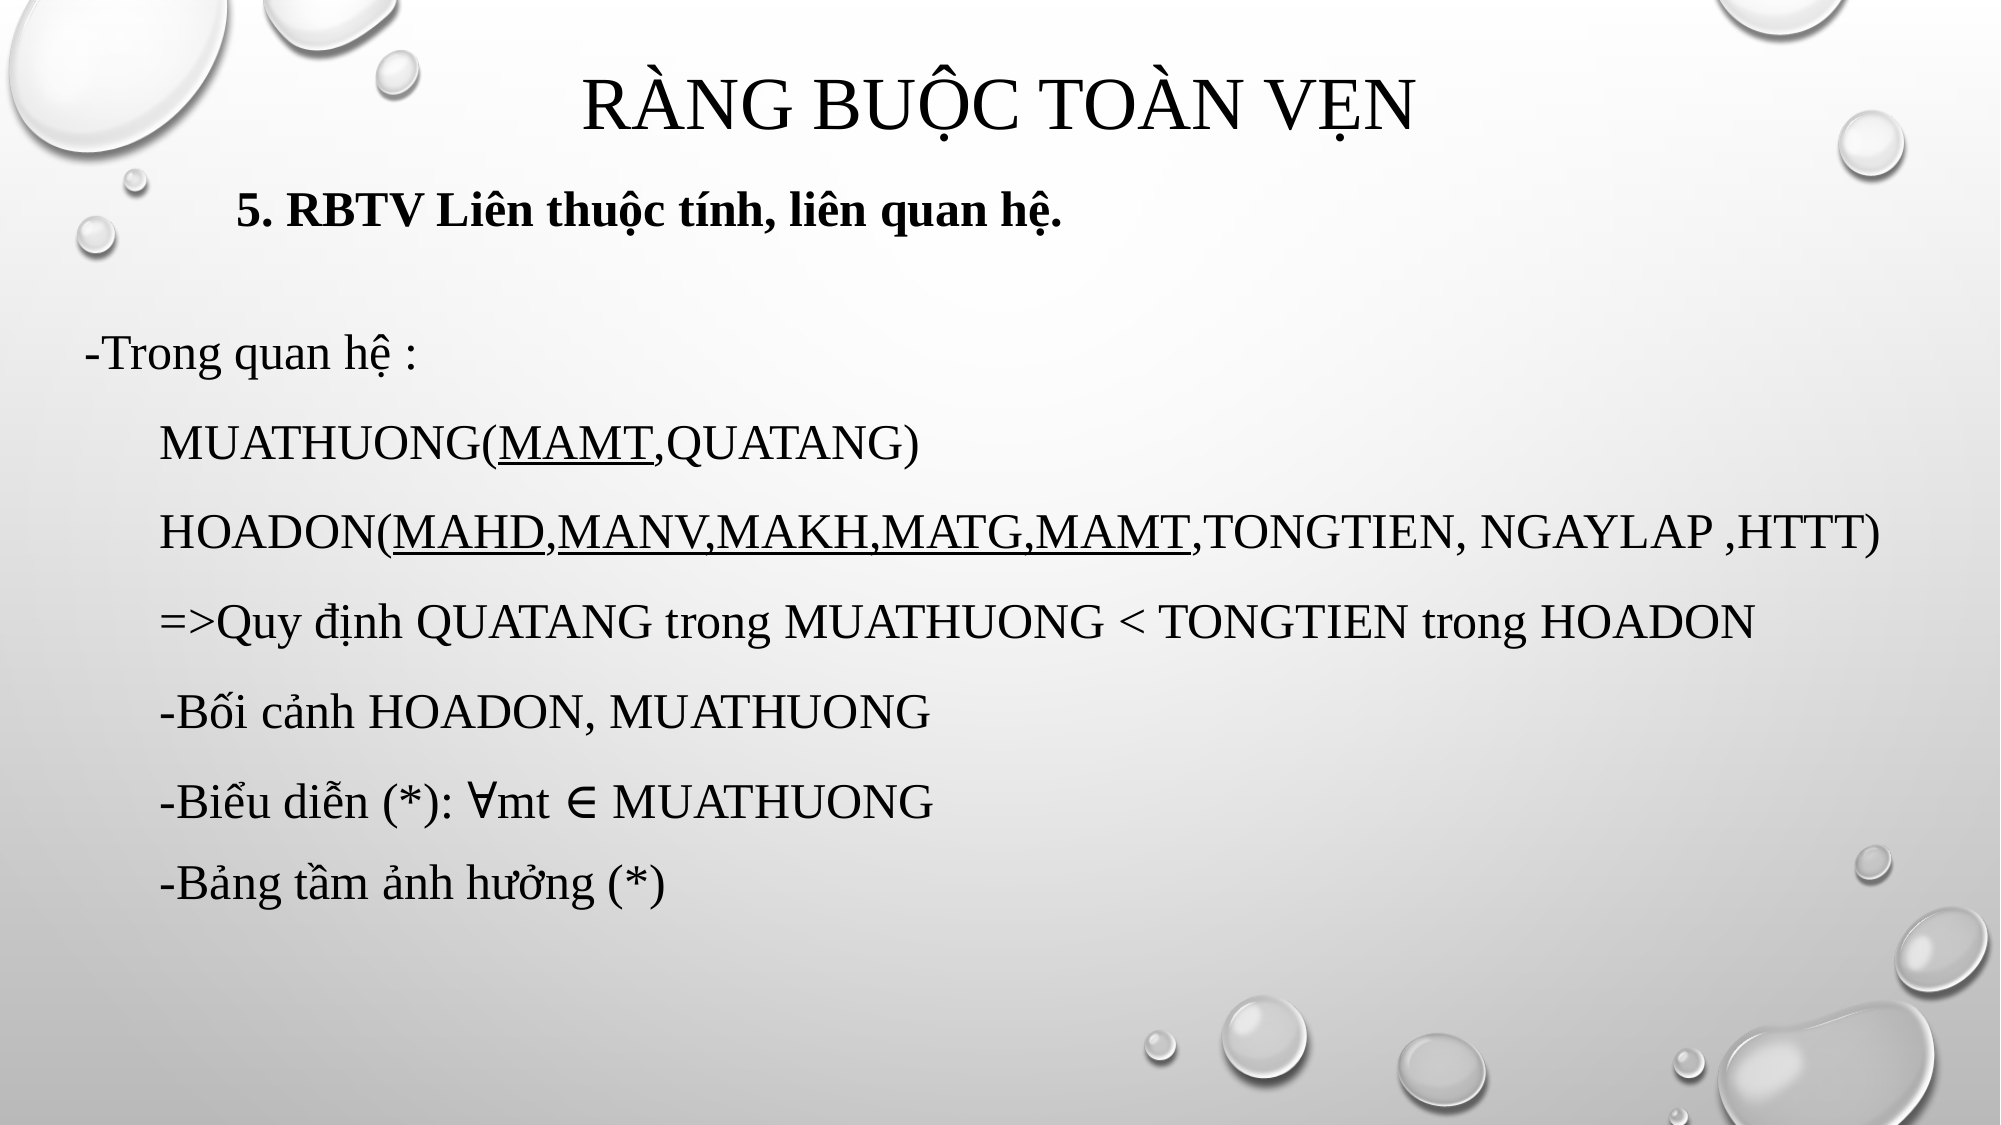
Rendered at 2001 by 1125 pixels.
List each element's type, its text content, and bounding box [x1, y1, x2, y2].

text_box 5. RBTV Liên thuộc tính, liên quan hệ. [221, 160, 1079, 245]
picture [0, 0, 2000, 1125]
text_box -Trong quan hệ : MUATHUONG(MAMT,QUATANG) HOADON(MAHD,MANV,MAKH,MATG,MAMT,TONGTIEN, NGAYLAP ,HTTT) =>Quy định QUATANG trong MUATHUONG < TONGTIEN trong HOADON -Bối cảnh HOADON, MUATHUONG -Biểu diễn (*): ∀mt ∈ MUATHUONG -Bảng tầm ảnh hưởng (*) [70, 302, 1930, 917]
title Ràng buộc toàn vẹn [149, 46, 1851, 165]
